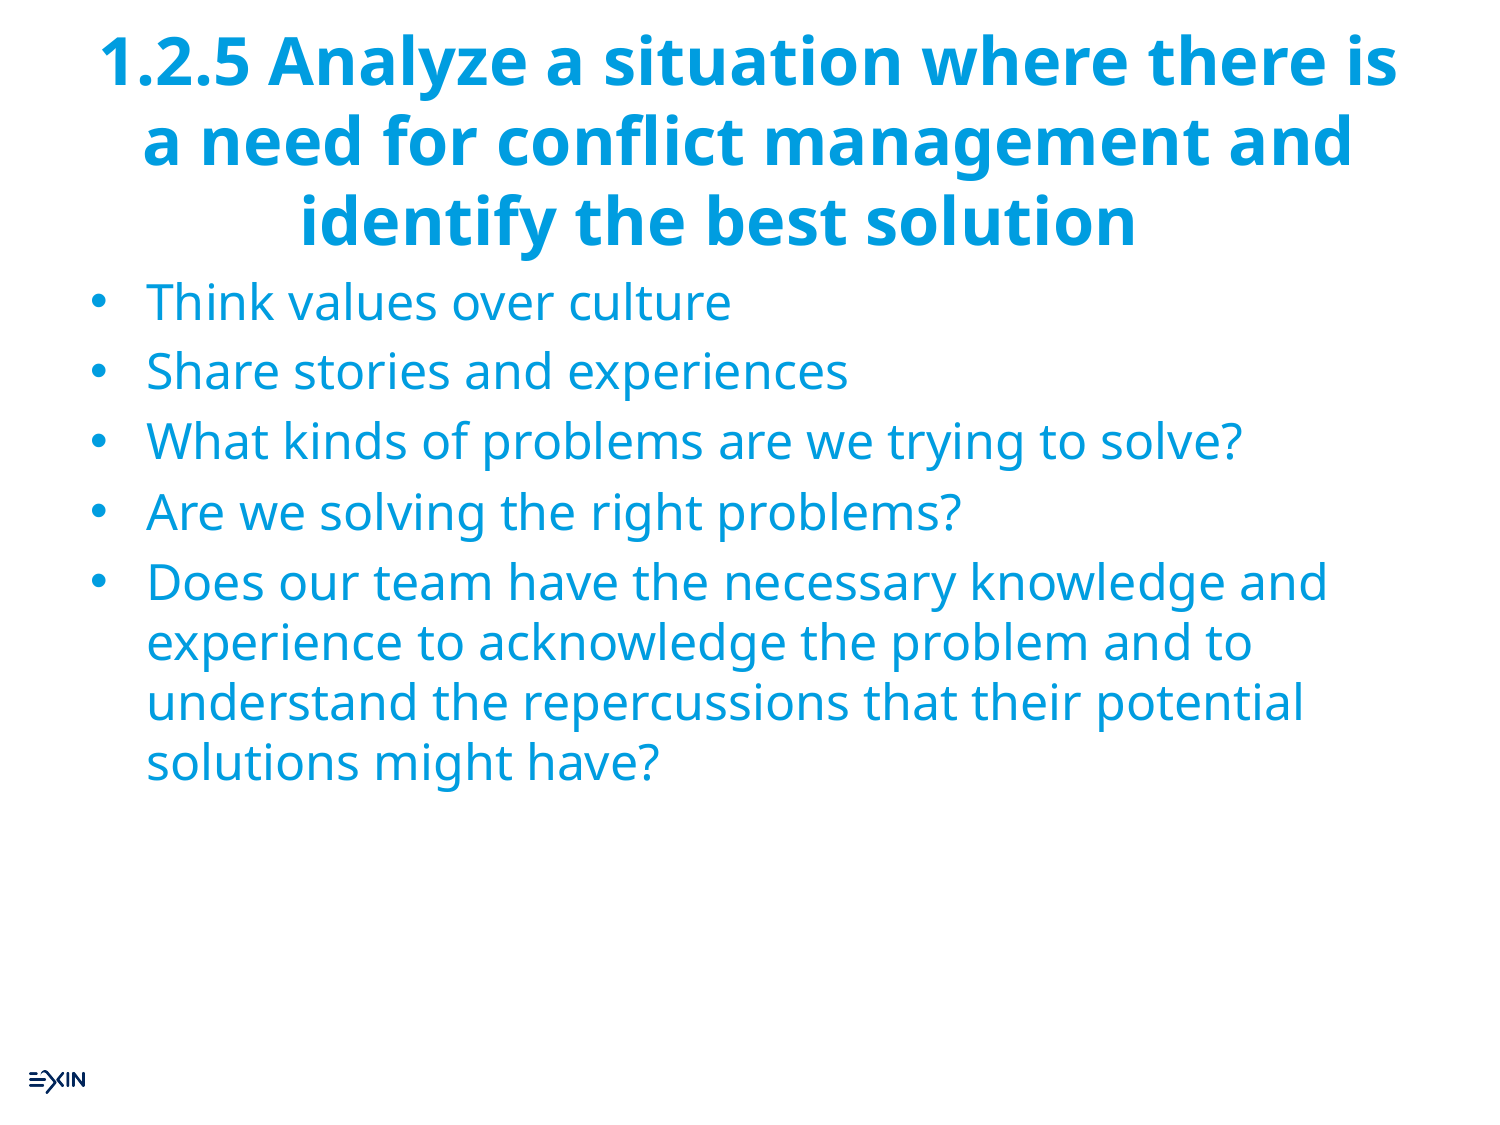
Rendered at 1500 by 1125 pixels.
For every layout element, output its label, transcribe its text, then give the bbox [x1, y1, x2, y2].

picture [29, 1070, 85, 1094]
list Think values over culture Share stories and experiences What kinds of problems are we trying to solve? Are we solving the right problems? Does our team have the necessary knowledge and experience to acknowledge the problem and to understand the repercussions that their potential solutions might have? [75, 262, 1425, 1005]
title 1.2.5 Analyze a situation where there is a need for conflict management and identify the best solution [75, 45, 1424, 233]
